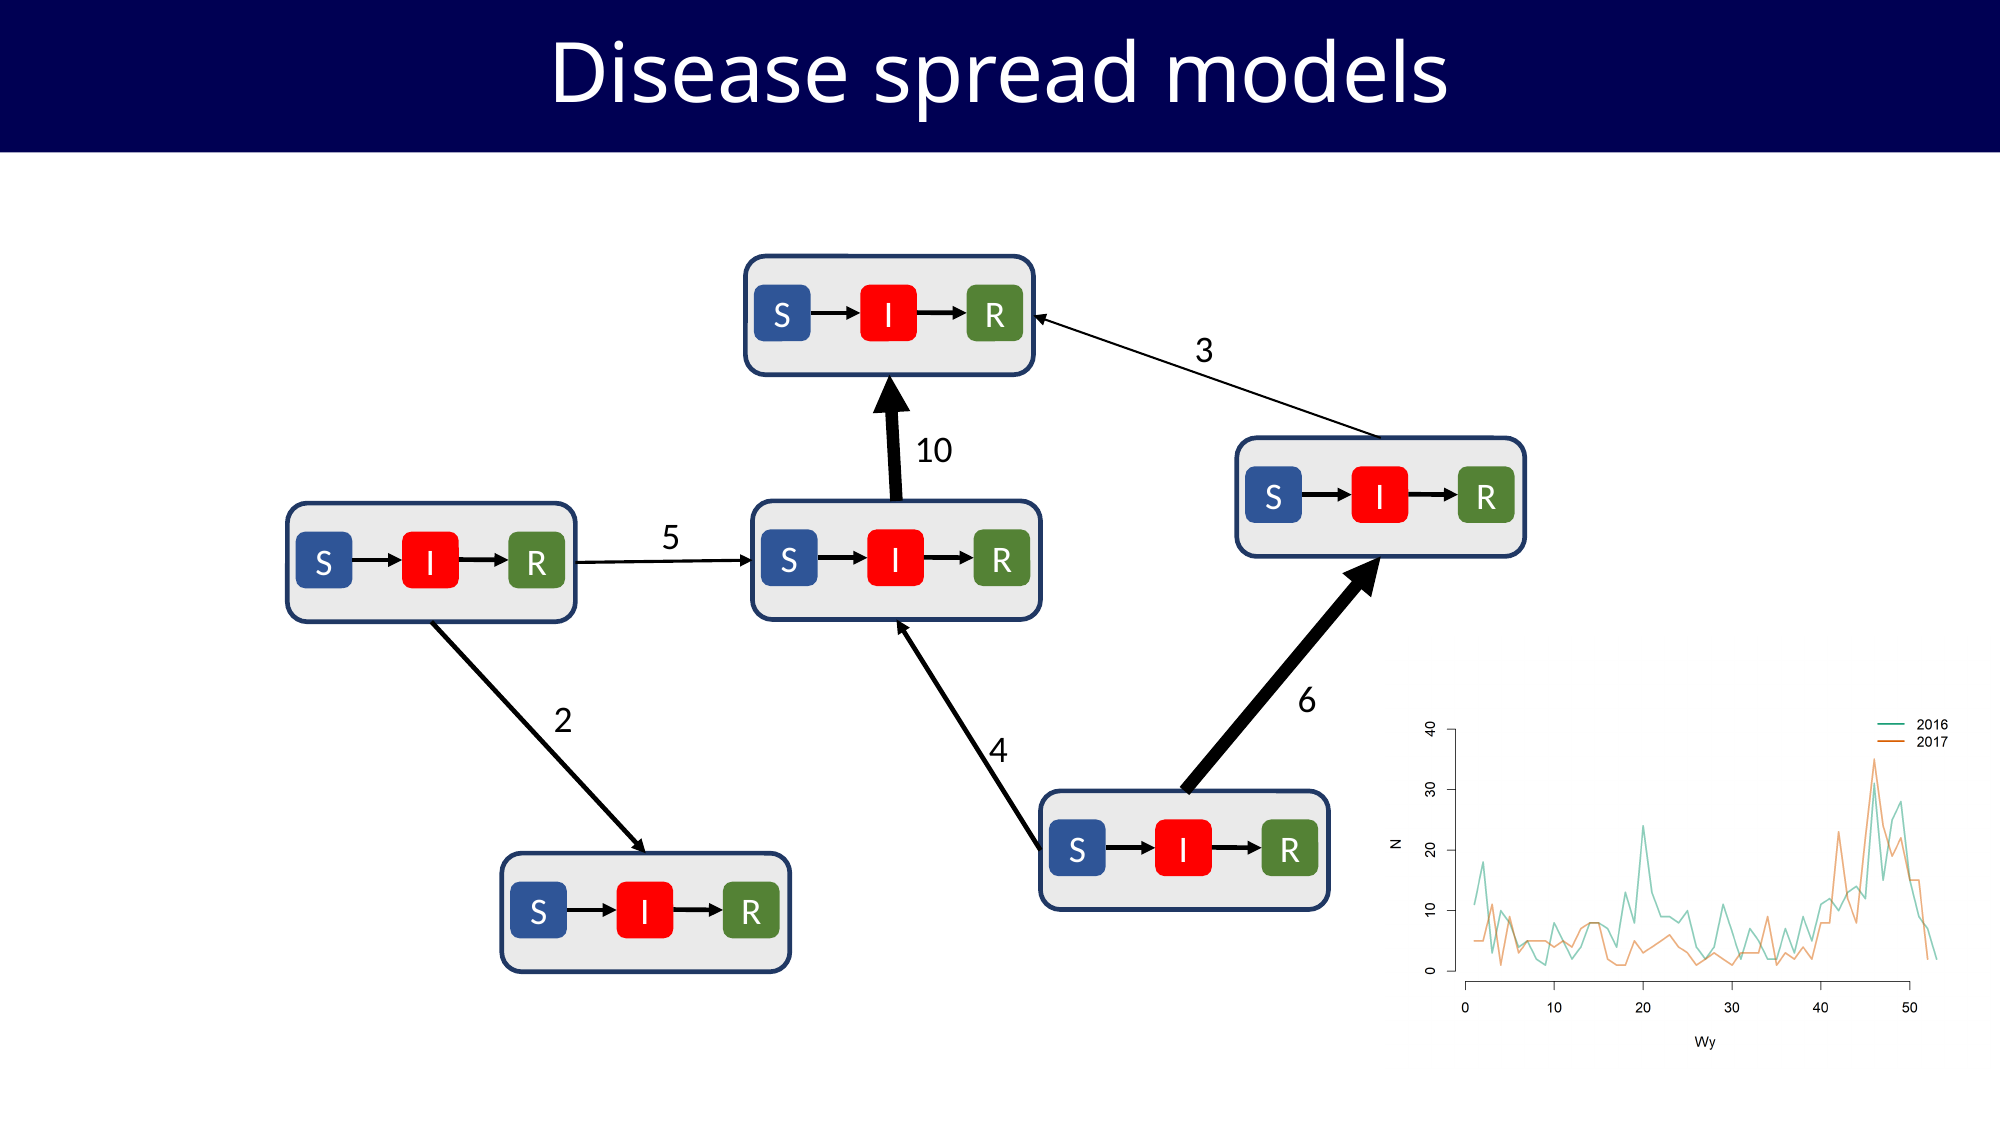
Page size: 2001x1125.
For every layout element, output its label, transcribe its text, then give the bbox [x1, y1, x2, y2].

picture [1385, 636, 1991, 1069]
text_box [1184, 556, 1381, 791]
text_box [752, 500, 1041, 620]
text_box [889, 374, 897, 501]
text_box 5 [646, 504, 696, 560]
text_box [287, 503, 576, 622]
text_box 10 [899, 417, 968, 478]
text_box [1236, 437, 1525, 557]
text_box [431, 621, 646, 854]
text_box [1040, 790, 1329, 910]
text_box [501, 853, 790, 972]
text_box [896, 619, 1041, 851]
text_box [1033, 315, 1381, 438]
text_box Disease spread models [0, 0, 2000, 153]
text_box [745, 256, 1034, 375]
